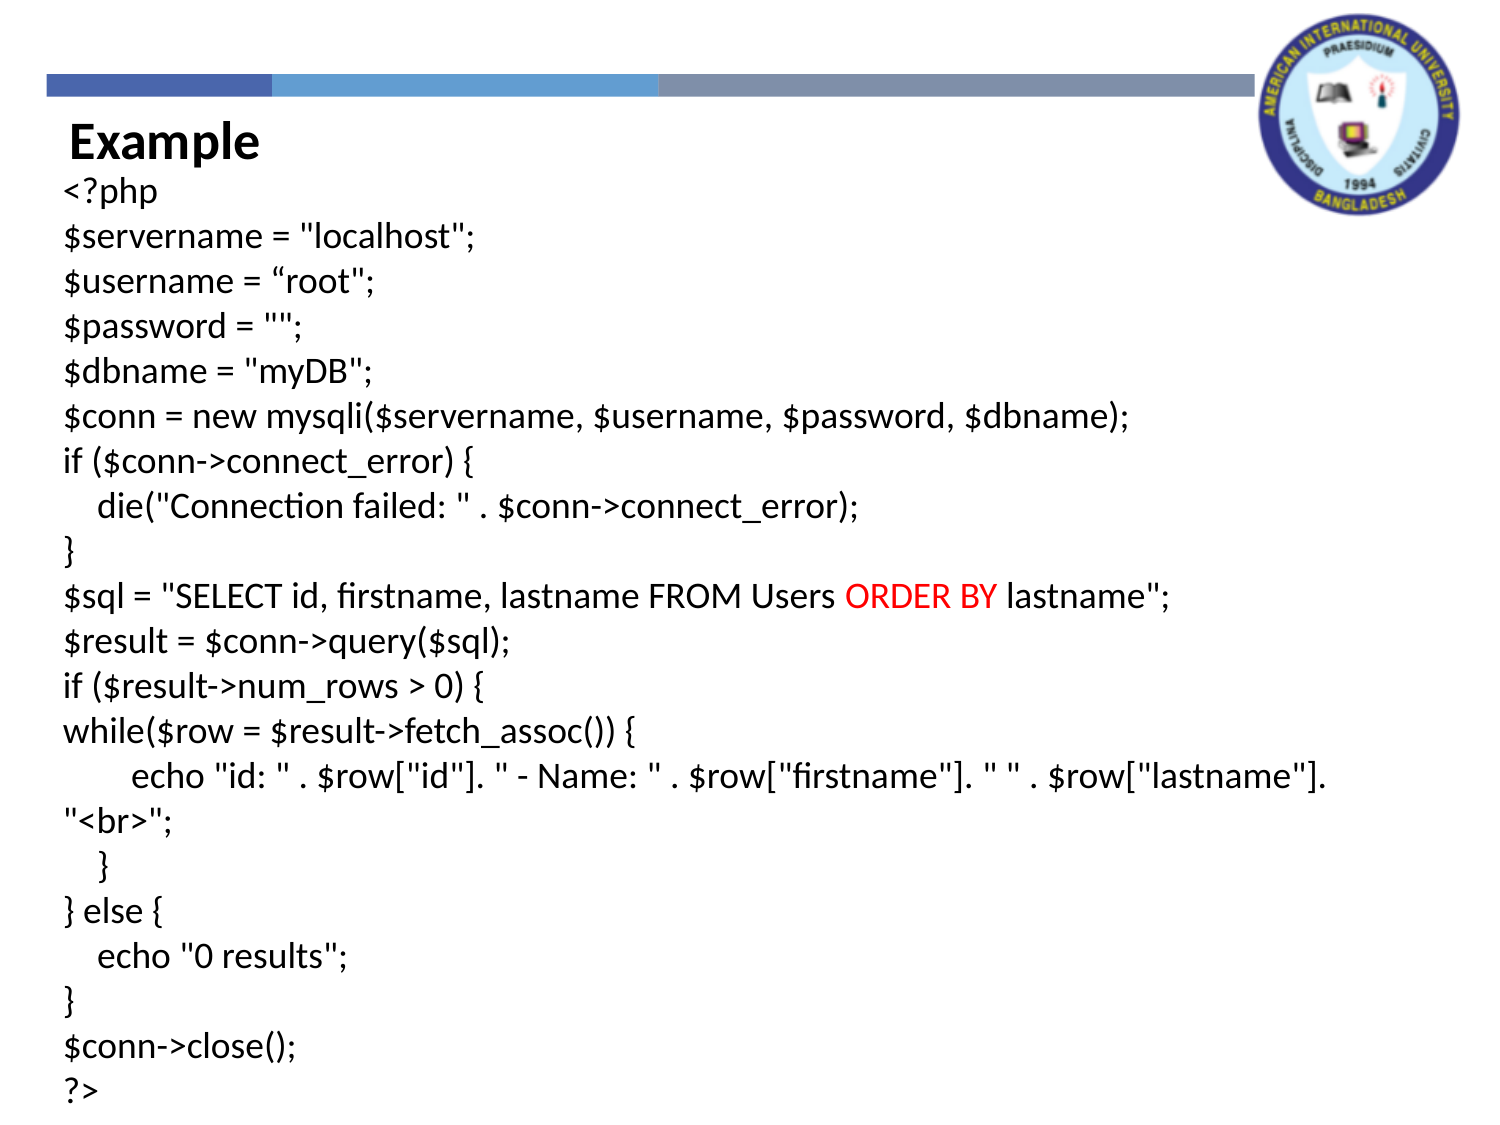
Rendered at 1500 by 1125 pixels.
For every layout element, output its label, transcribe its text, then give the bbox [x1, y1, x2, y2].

text_box <?php $servername = "localhost"; $username = “root"; $password = ""; $dbname = "myDB"; $conn = new mysqli($servername, $username, $password, $dbname); if ($conn->connect_error) { die("Connection failed: " . $conn->connect_error); } $sql = "SELECT id, firstname, lastname FROM Users ORDER BY lastname"; $result = $conn->query($sql); if ($result->num_rows > 0) { while($row = $result->fetch_assoc()) { echo "id: " . $row["id"]. " - Name: " . $row["firstname"]. " " . $row["lastname"]. "<br>"; } } else { echo "0 results"; } $conn->close(); ?> [48, 158, 1445, 1119]
picture [1254, 9, 1465, 221]
text_box Example [54, 97, 586, 158]
